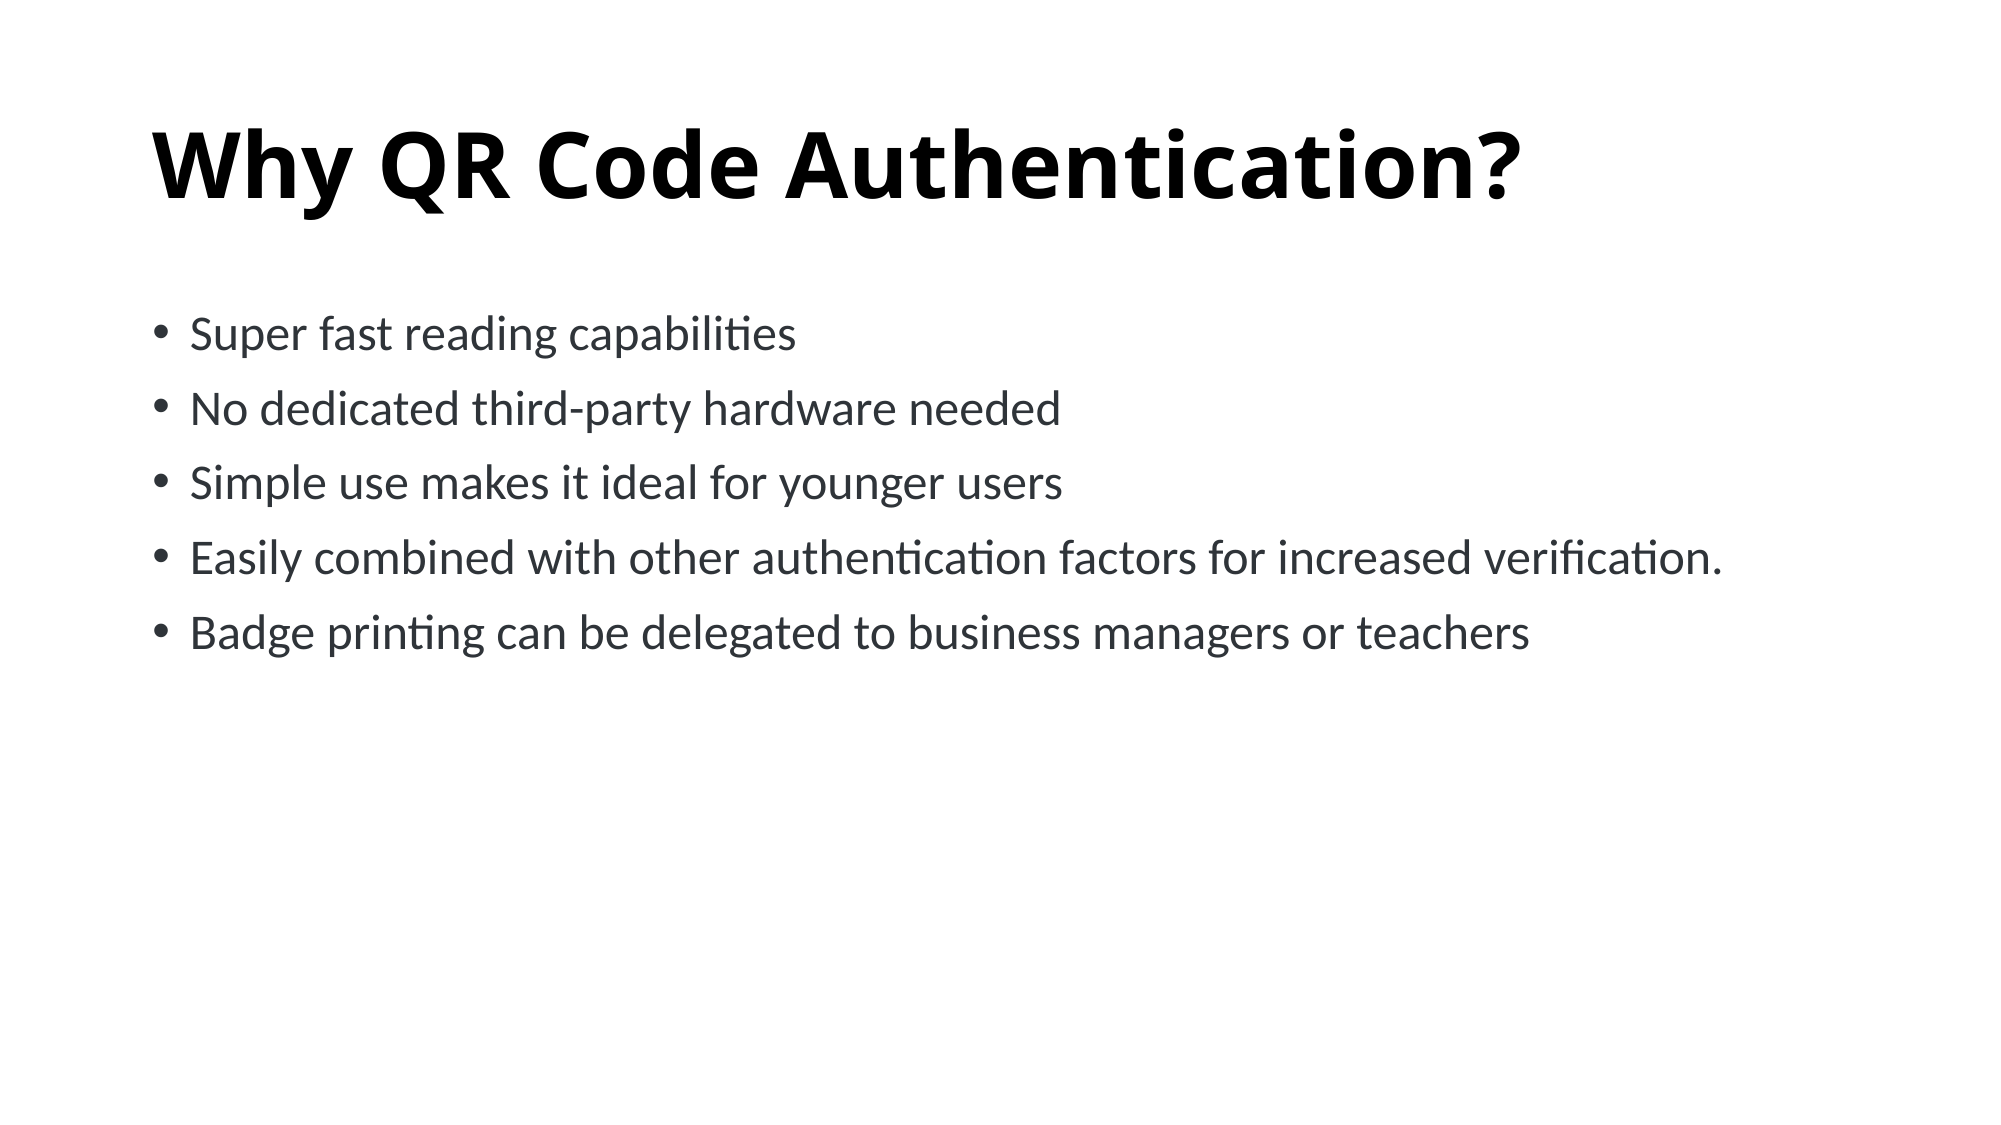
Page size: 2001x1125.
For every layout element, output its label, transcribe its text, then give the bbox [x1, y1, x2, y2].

list Super fast reading capabilities No dedicated third-party hardware needed Simple use makes it ideal for younger users Easily combined with other authentication factors for increased verification. Badge printing can be delegated to business managers or teachers [137, 299, 1863, 1014]
title Why QR Code Authentication? [137, 59, 1863, 278]
